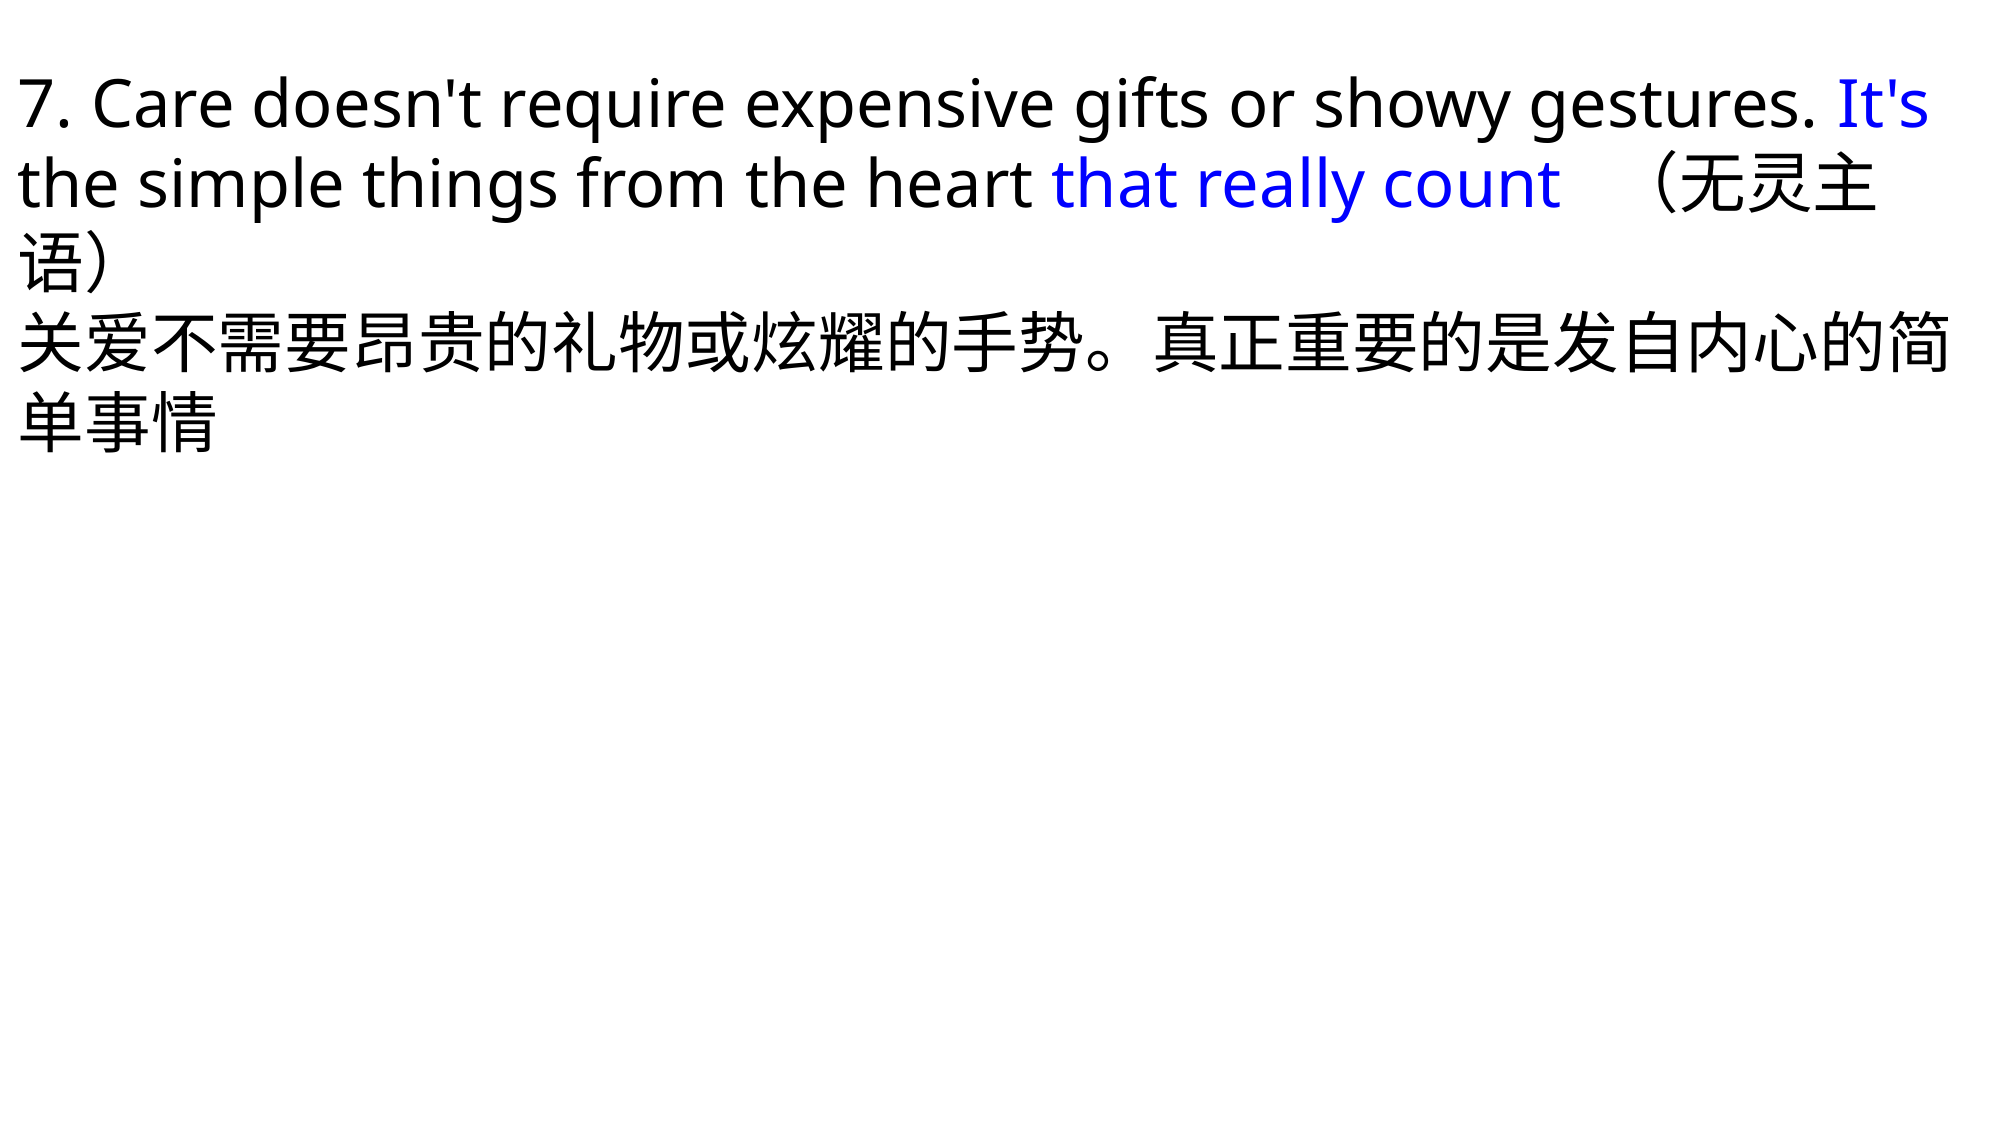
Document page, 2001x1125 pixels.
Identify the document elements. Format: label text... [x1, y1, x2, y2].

text_box 7. Care doesn't require expensive gifts or showy gestures. It's the simple things from the heart that really count （无灵主语） 关爱不需要昂贵的礼物或炫耀的手势。真正重要的是发自内心的简单事情 [2, 53, 2000, 469]
